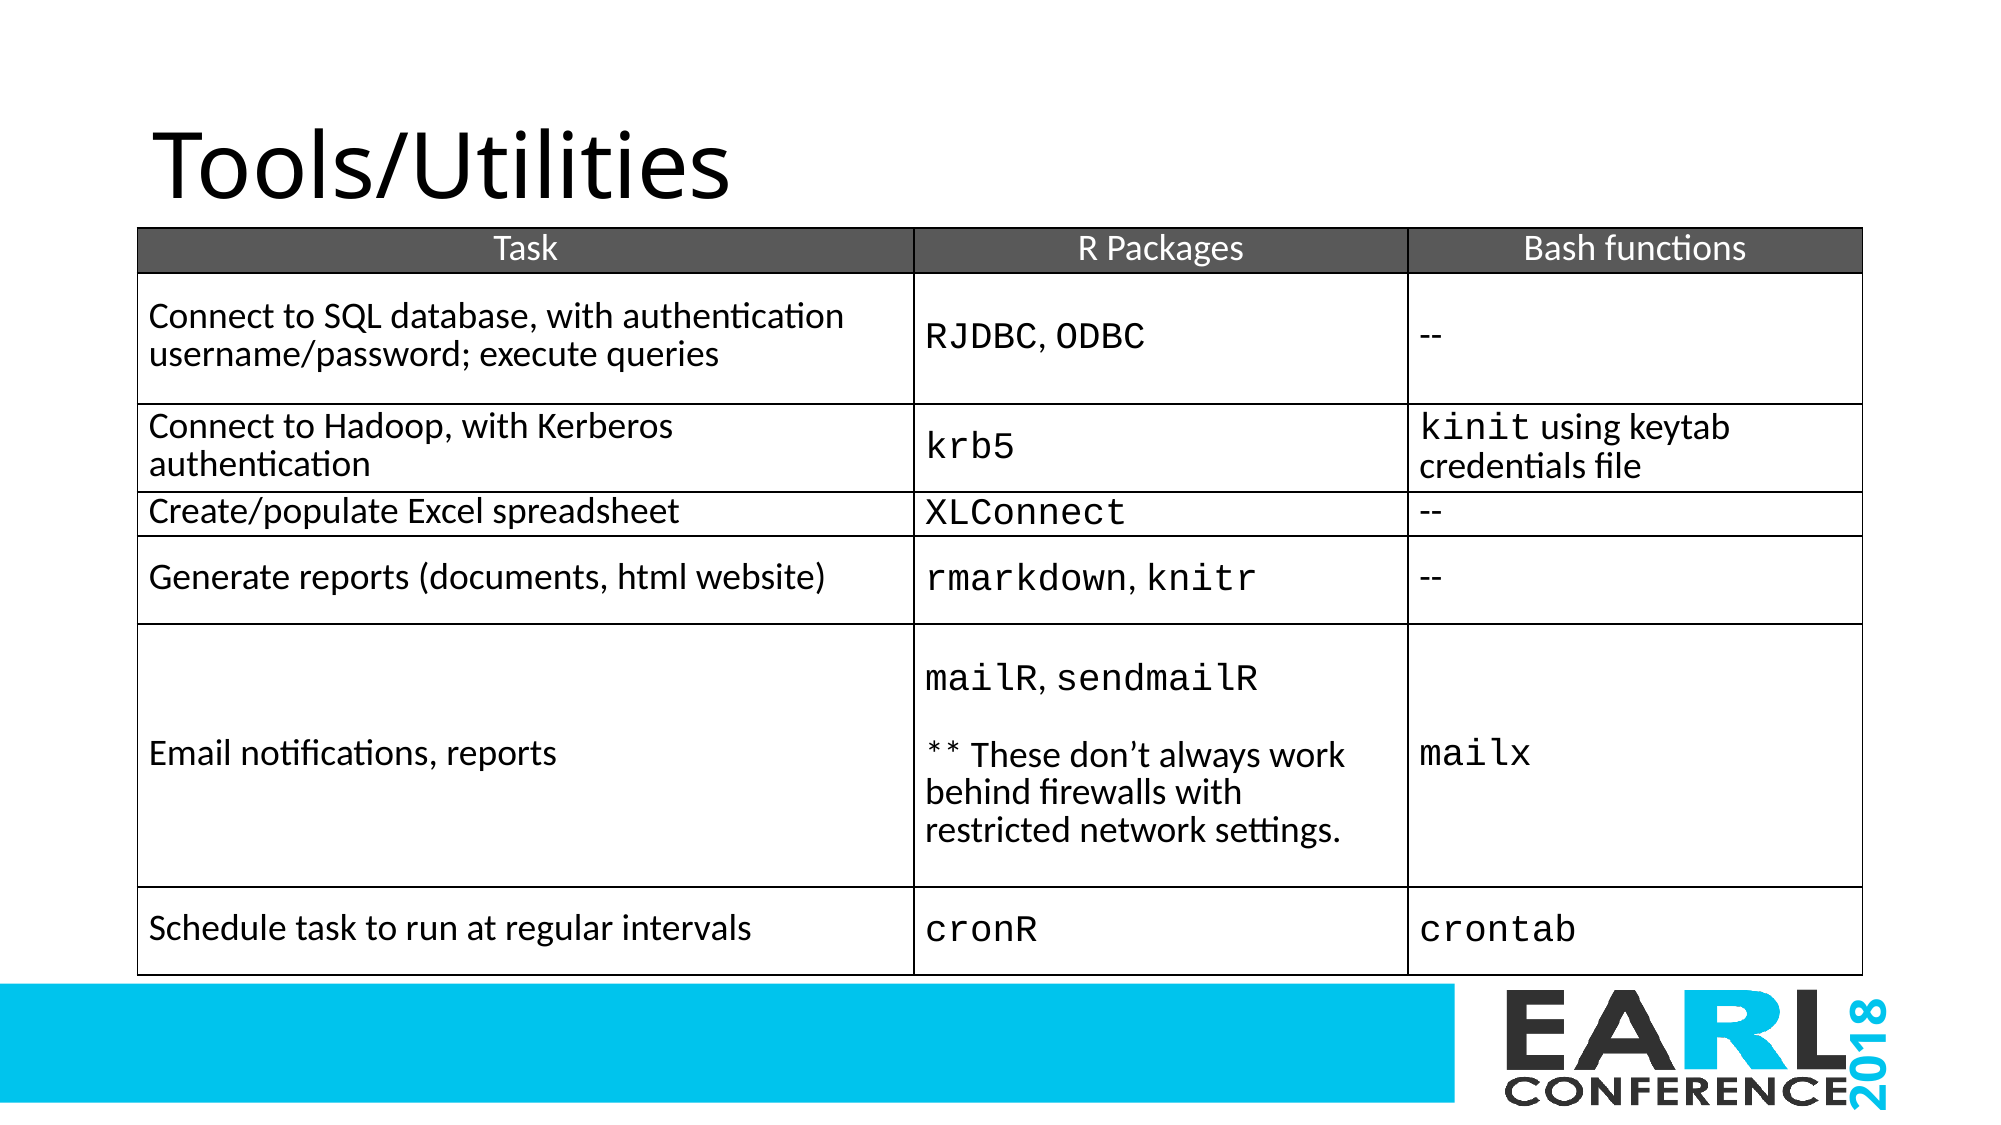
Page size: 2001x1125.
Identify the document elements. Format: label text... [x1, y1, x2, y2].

table_cell -- [1409, 493, 1862, 535]
picture [1854, 1008, 1863, 1016]
table_cell mailR, sendmailR ** These don’t always work behind firewalls with restricted network settings. [915, 625, 1407, 886]
table_cell krb5 [915, 405, 1407, 491]
picture [1487, 978, 1863, 1115]
table_cell -- [1409, 537, 1862, 623]
picture [1855, 1064, 1863, 1073]
table_cell mailx [1409, 625, 1862, 886]
title Tools/Utilities [137, 59, 1863, 227]
table_cell cronR [915, 888, 1407, 974]
table_header Bash functions [1409, 229, 1862, 272]
table_cell Schedule task to run at regular intervals [138, 888, 913, 974]
table_cell RJDBC, ODBC [915, 274, 1407, 403]
table_cell XLConnect [915, 493, 1407, 535]
table_cell rmarkdown, knitr [915, 537, 1407, 623]
table_cell crontab [1409, 888, 1862, 974]
table_cell -- [1409, 274, 1862, 403]
table_cell kinit using keytab credentials file [1409, 405, 1862, 491]
table_cell Generate reports (documents, html website) [138, 537, 913, 623]
table_cell Email notifications, reports [138, 625, 913, 886]
table_header R Packages [915, 229, 1407, 272]
table_cell Connect to SQL database, with authentication username/password; execute queries [138, 274, 913, 403]
table_header Task [138, 229, 913, 272]
table_cell Create/populate Excel spreadsheet [138, 493, 913, 535]
table_cell Connect to Hadoop, with Kerberos authentication [138, 405, 913, 491]
